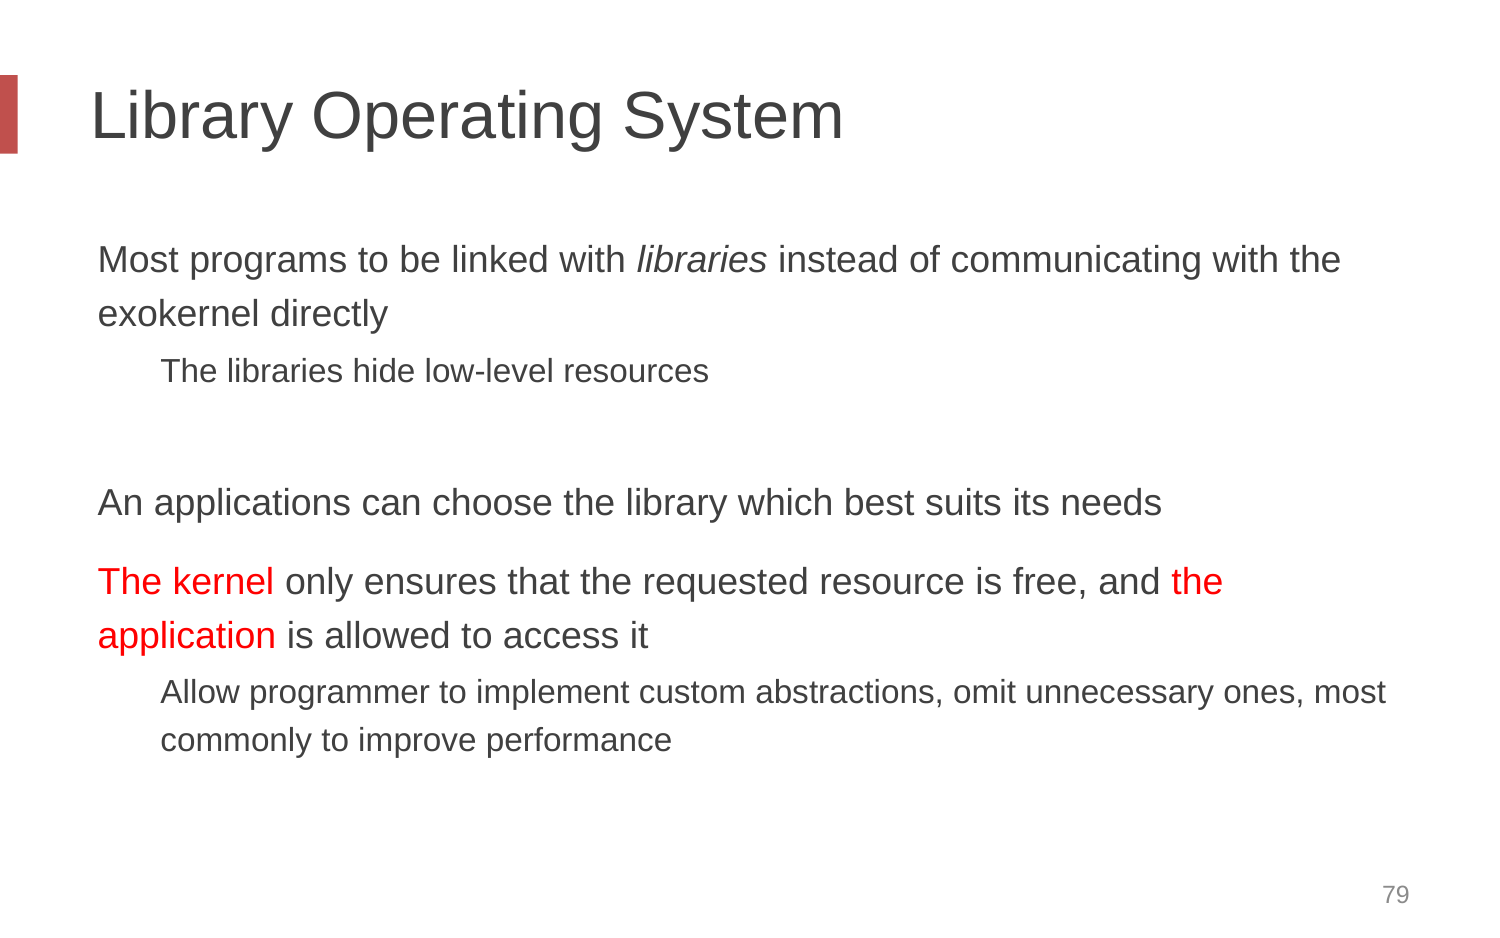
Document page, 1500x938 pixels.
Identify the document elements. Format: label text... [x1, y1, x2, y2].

slide_number 79 [1074, 868, 1425, 919]
title Library Operating System [75, 37, 1425, 186]
list Most programs to be linked with libraries instead of communicating with the exokernel directly The libraries hide low-level resources An applications can choose the library which best suits its needs The kernel only ensures that the requested resource is free, and the application is allowed to access it Allow programmer to implement custom abstractions, omit unnecessary ones, most commonly to improve performance [75, 218, 1425, 838]
